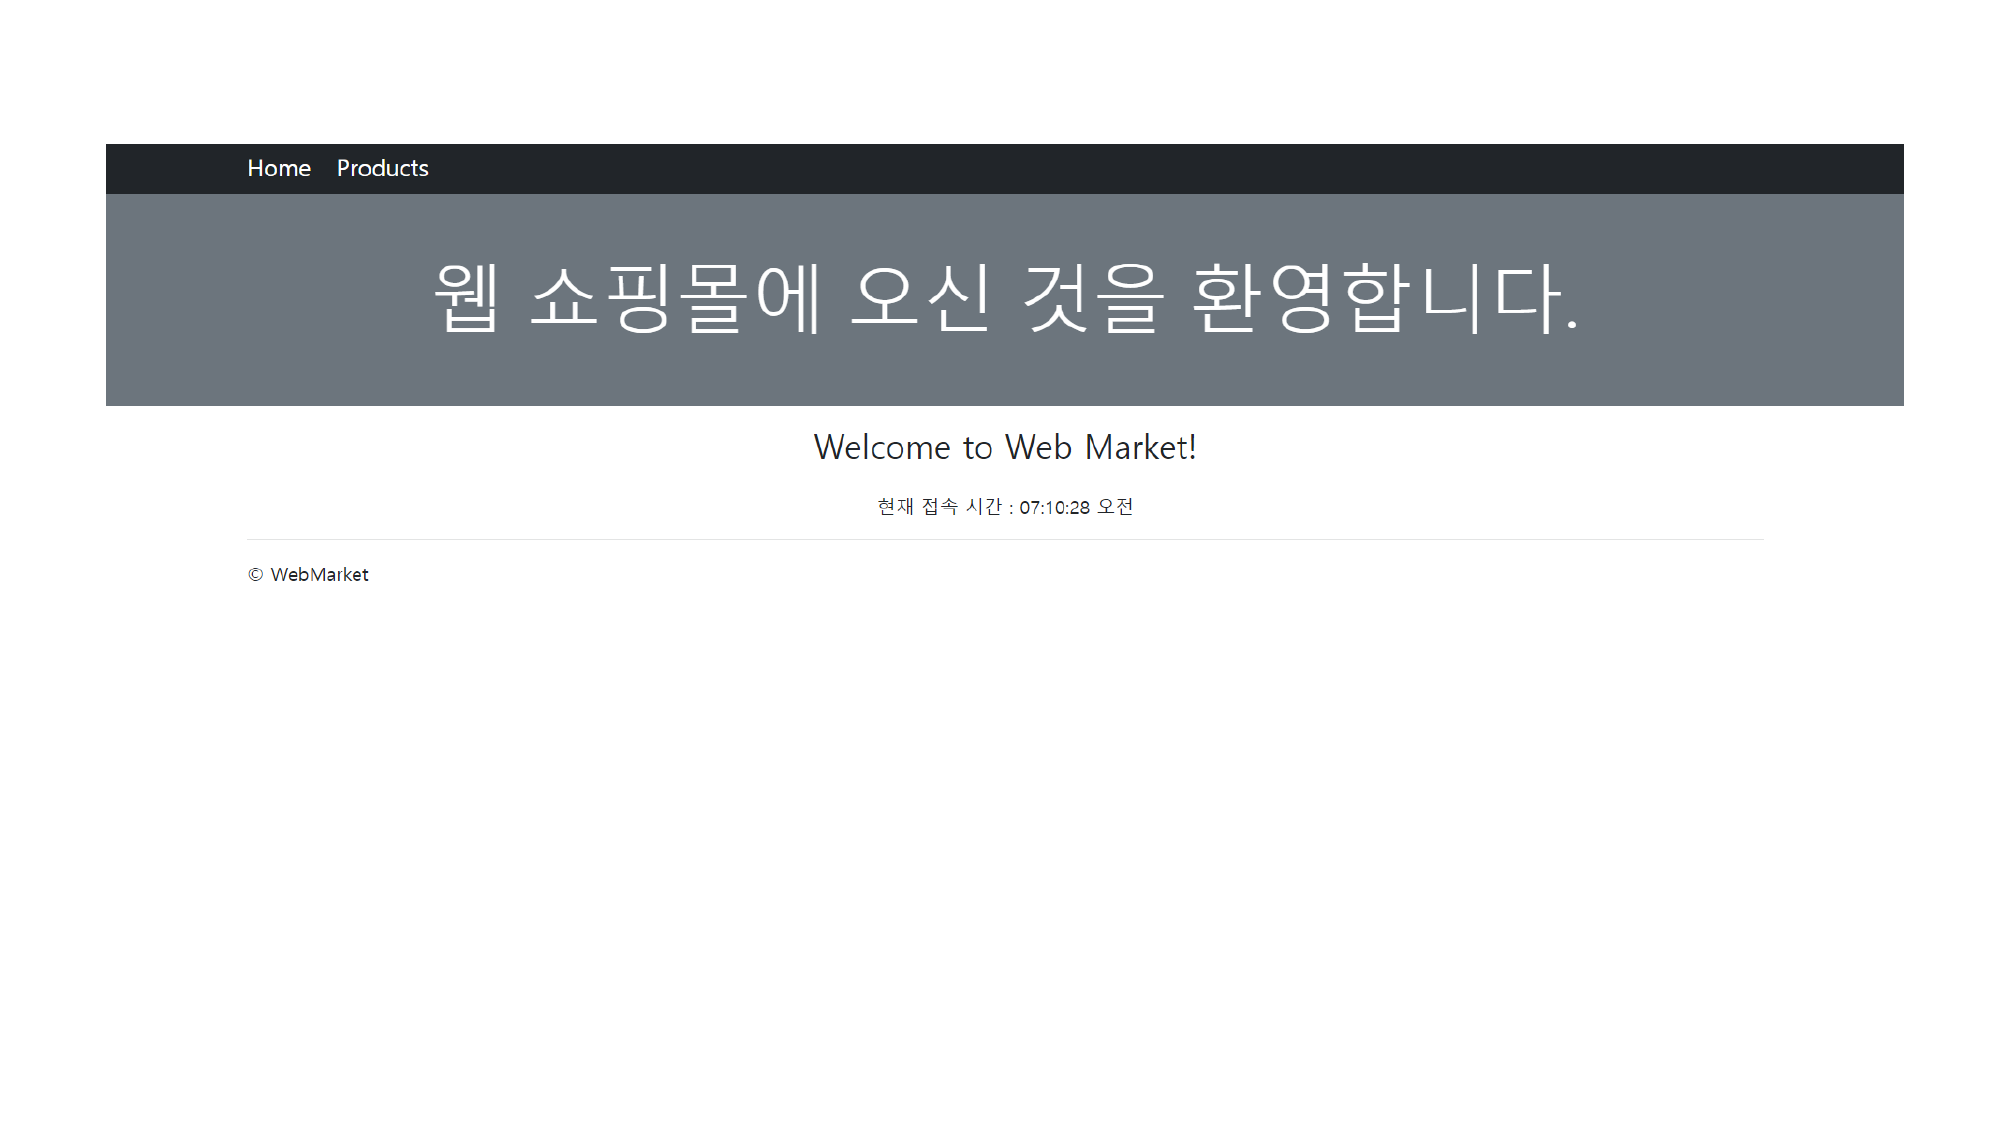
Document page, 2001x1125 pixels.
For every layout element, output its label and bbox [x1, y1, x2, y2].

picture [105, 144, 1904, 676]
